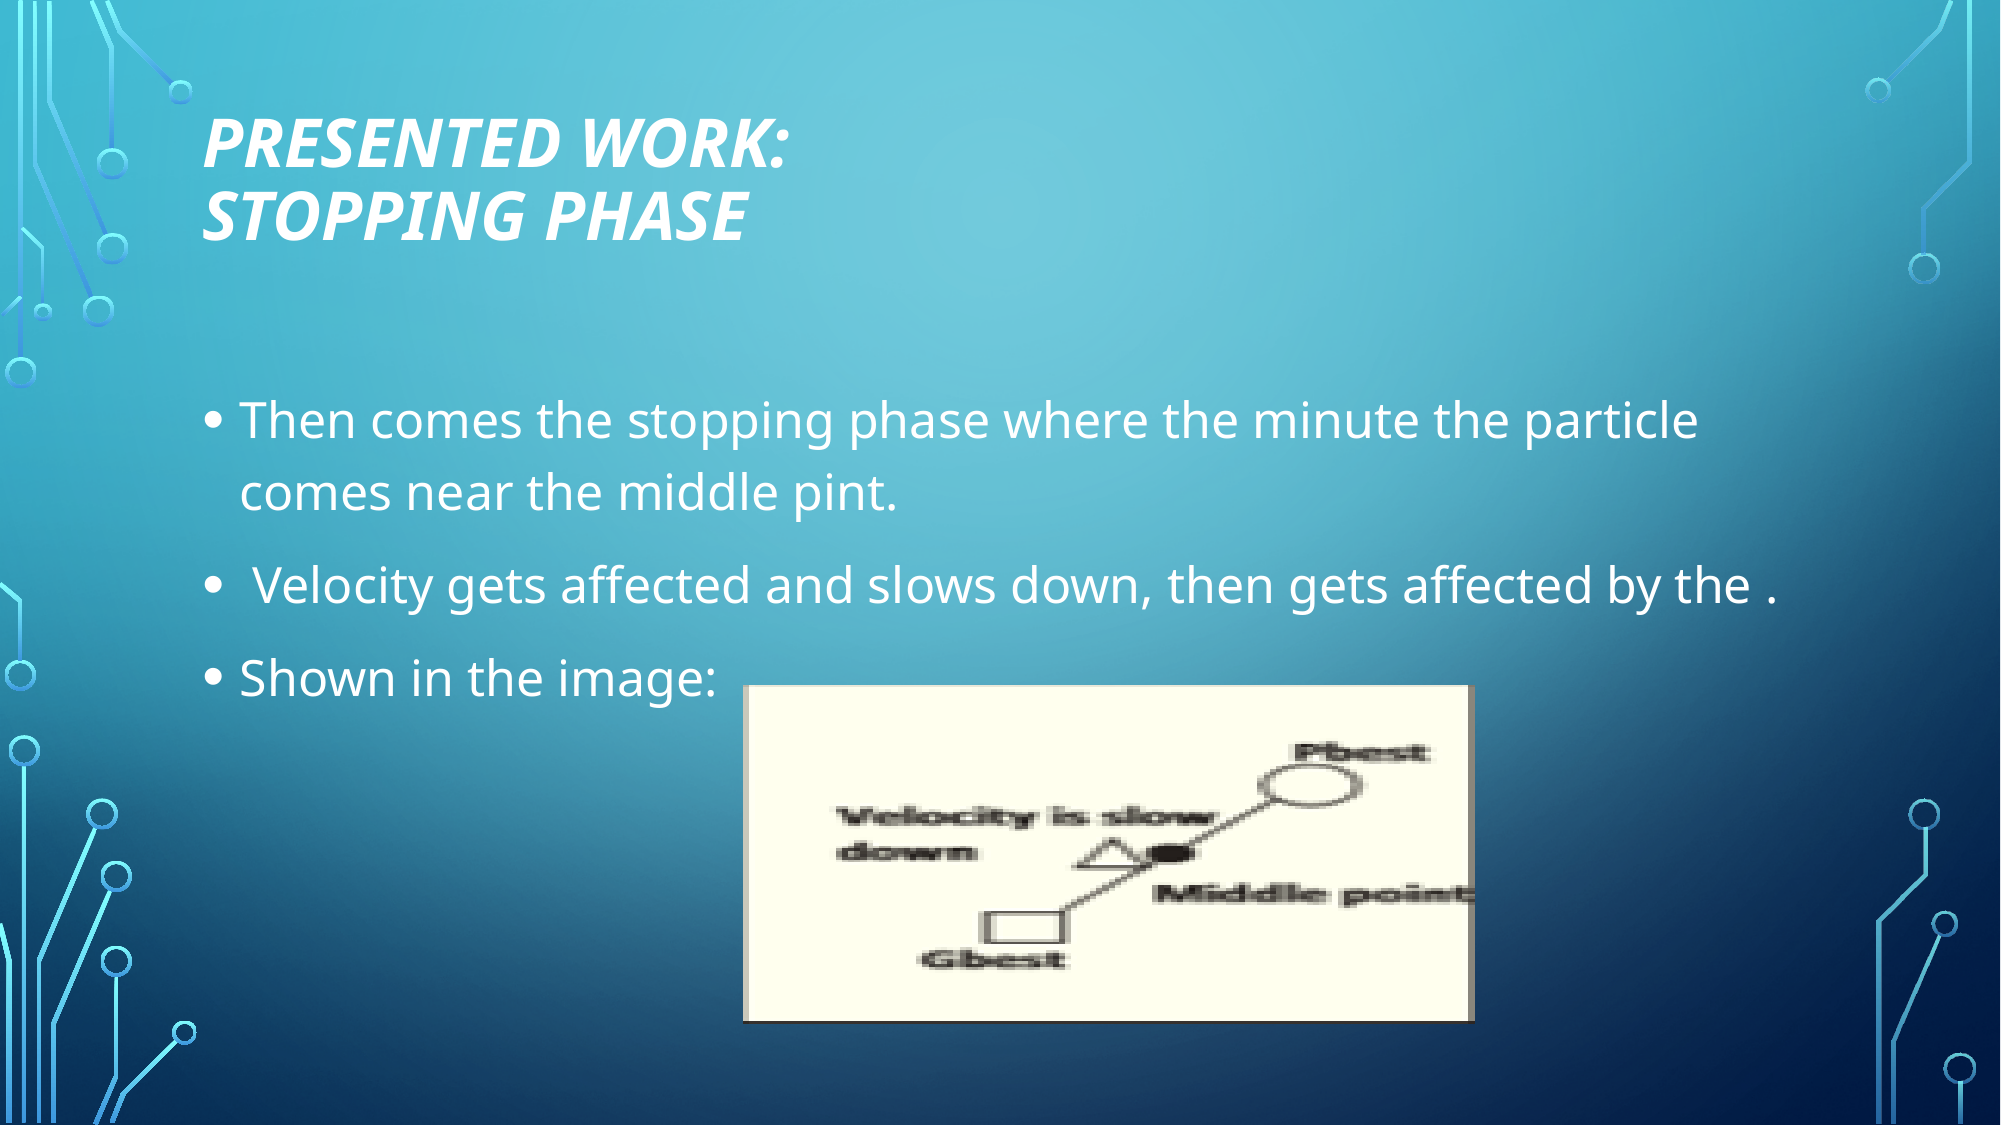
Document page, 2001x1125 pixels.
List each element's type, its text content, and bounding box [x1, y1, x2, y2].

title Presented work: Stopping Phase [187, 101, 1813, 344]
picture [743, 685, 1476, 1024]
